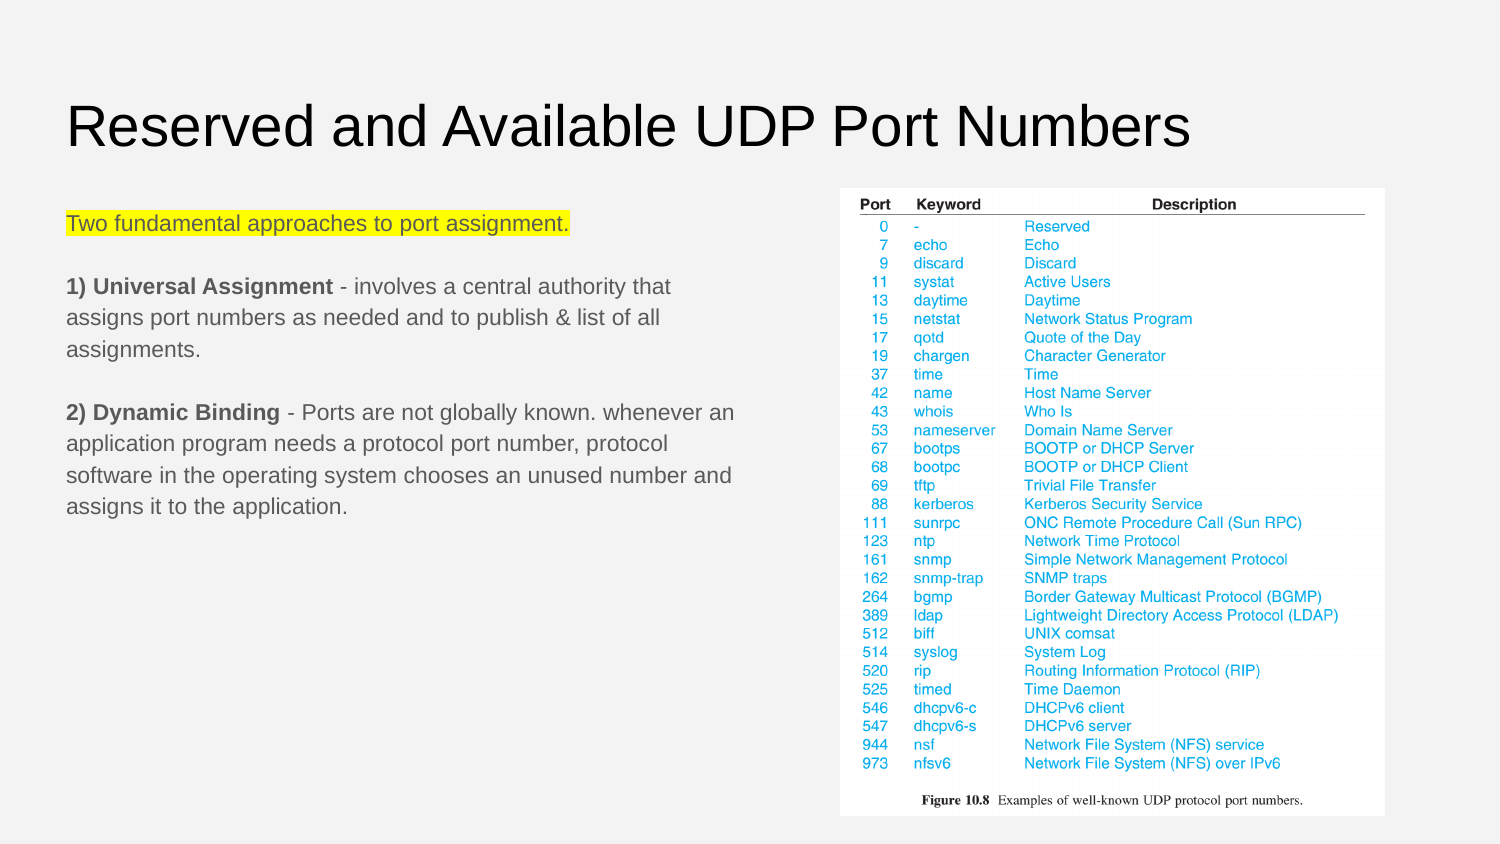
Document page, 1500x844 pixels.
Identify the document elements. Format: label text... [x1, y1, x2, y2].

picture [840, 188, 1386, 816]
title Reserved and Available UDP Port Numbers [51, 72, 1449, 167]
list Two fundamental approaches to port assignment. 1) Universal Assignment - involves a central authority that assigns port numbers as needed and to publish & list of all assignments. 2) Dynamic Binding - Ports are not globally known. whenever an application program needs a protocol port number, protocol software in the operating system chooses an unused number and assigns it to the application. [51, 189, 750, 750]
